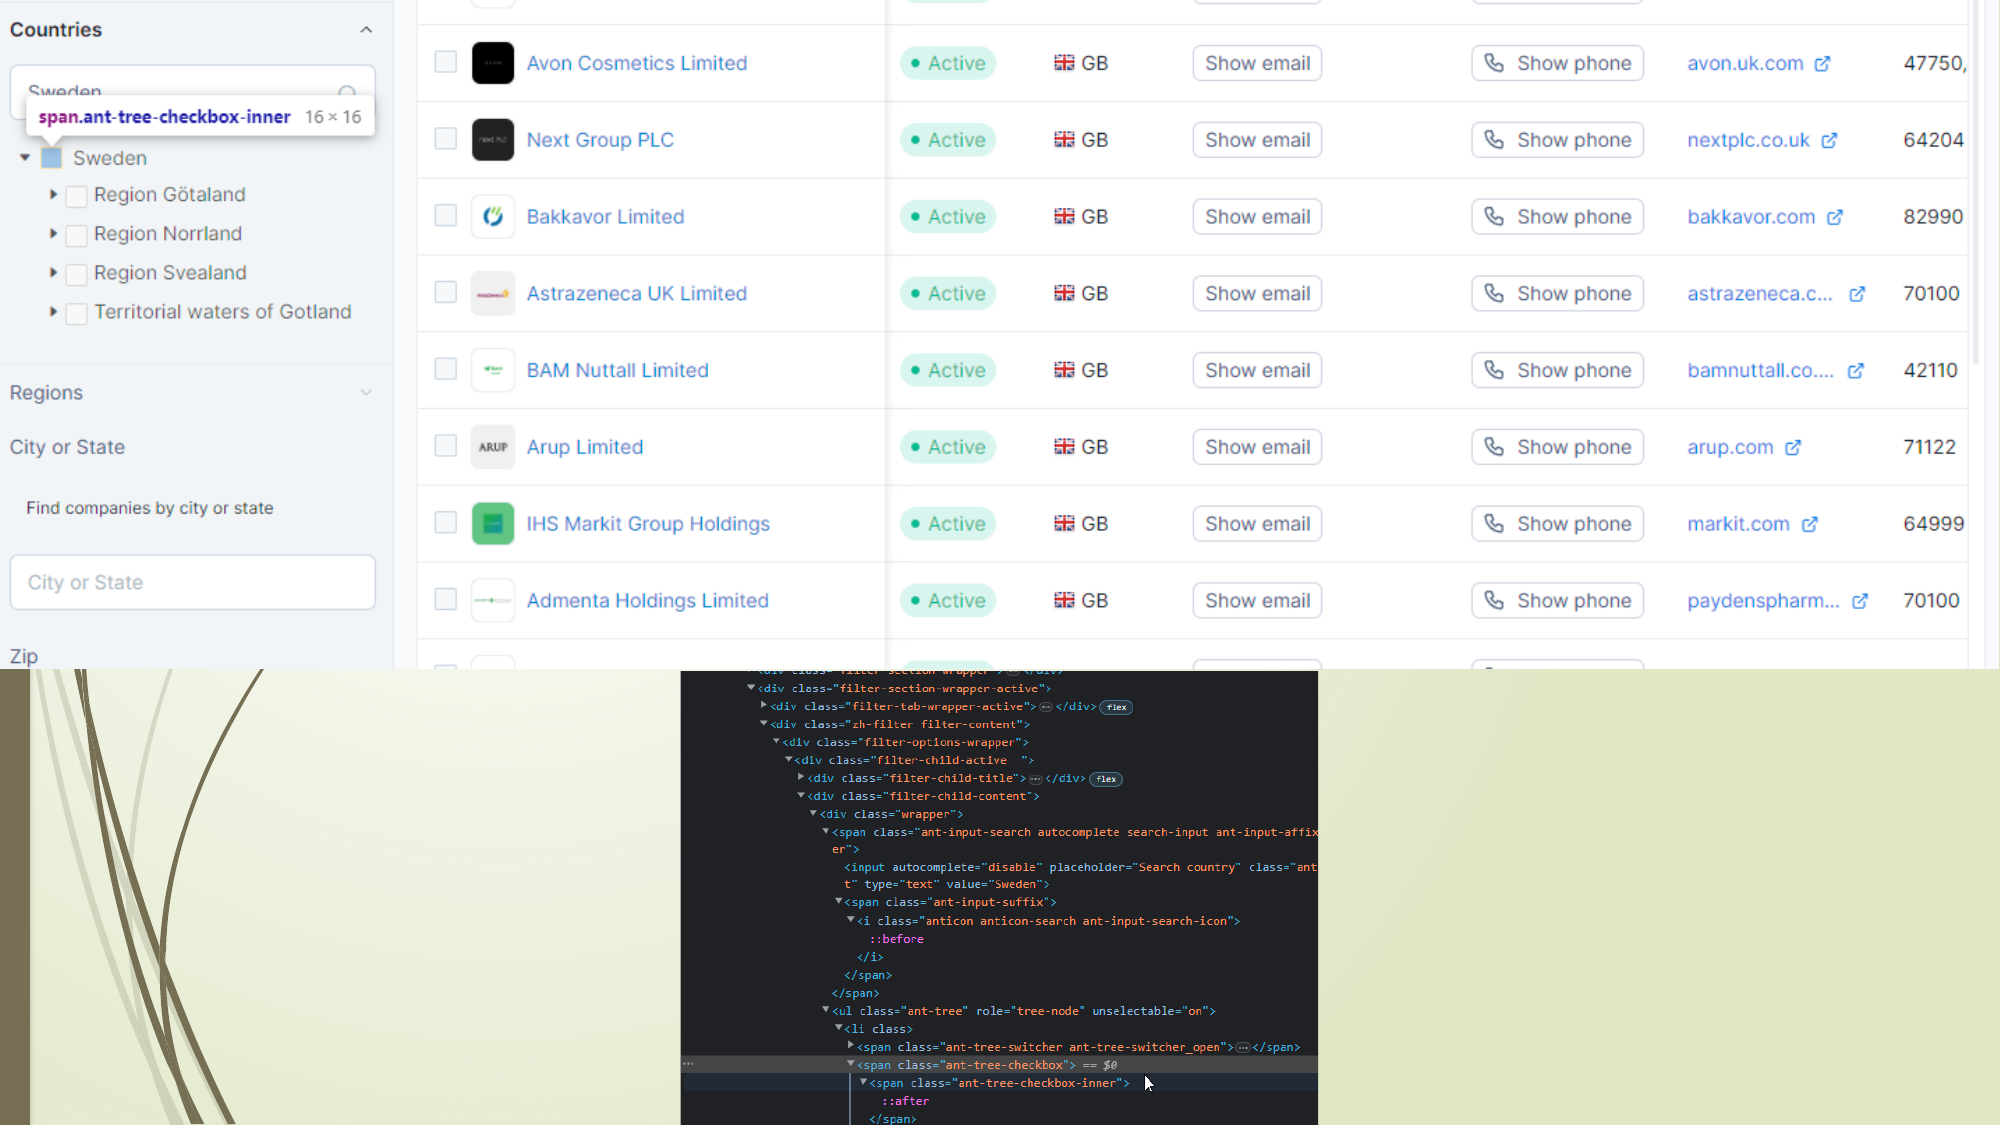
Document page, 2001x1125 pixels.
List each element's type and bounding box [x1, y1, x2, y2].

picture [0, 0, 2000, 669]
picture [680, 671, 1319, 1125]
